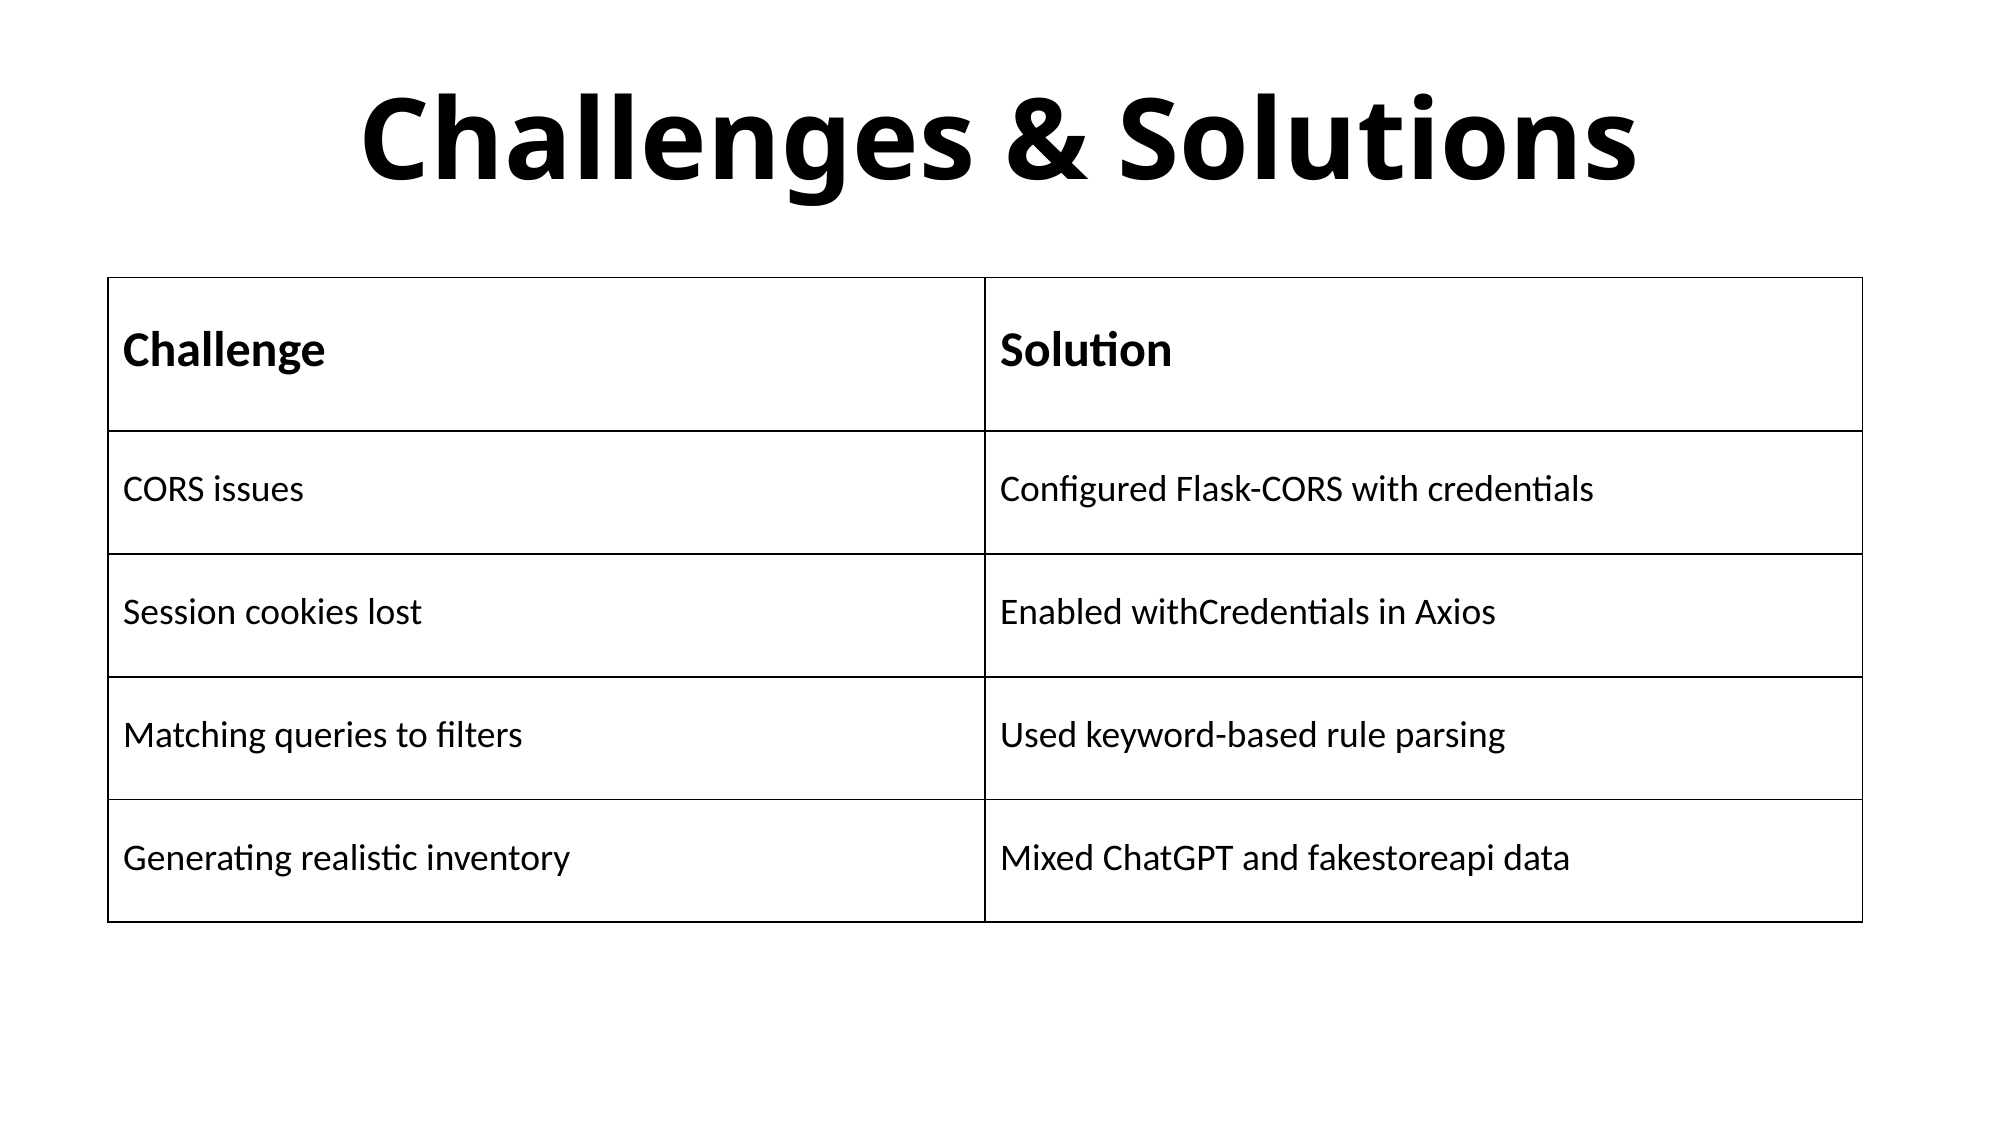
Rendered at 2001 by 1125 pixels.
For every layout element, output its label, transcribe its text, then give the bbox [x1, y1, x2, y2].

table_header Solution [986, 278, 1862, 430]
table_header Challenge [109, 278, 984, 430]
table_cell Session cookies lost [109, 555, 984, 676]
table_cell Used keyword-based rule parsing [986, 678, 1862, 799]
table_cell Mixed ChatGPT and fakestoreapi data [986, 800, 1862, 921]
table_cell Matching queries to filters [109, 678, 984, 799]
table_cell CORS issues [109, 432, 984, 553]
table_cell Enabled withCredentials in Axios [986, 555, 1862, 676]
table_cell Configured Flask-CORS with credentials [986, 432, 1862, 553]
table_cell Generating realistic inventory [109, 800, 984, 921]
title Challenges & Solutions [137, 69, 1863, 217]
